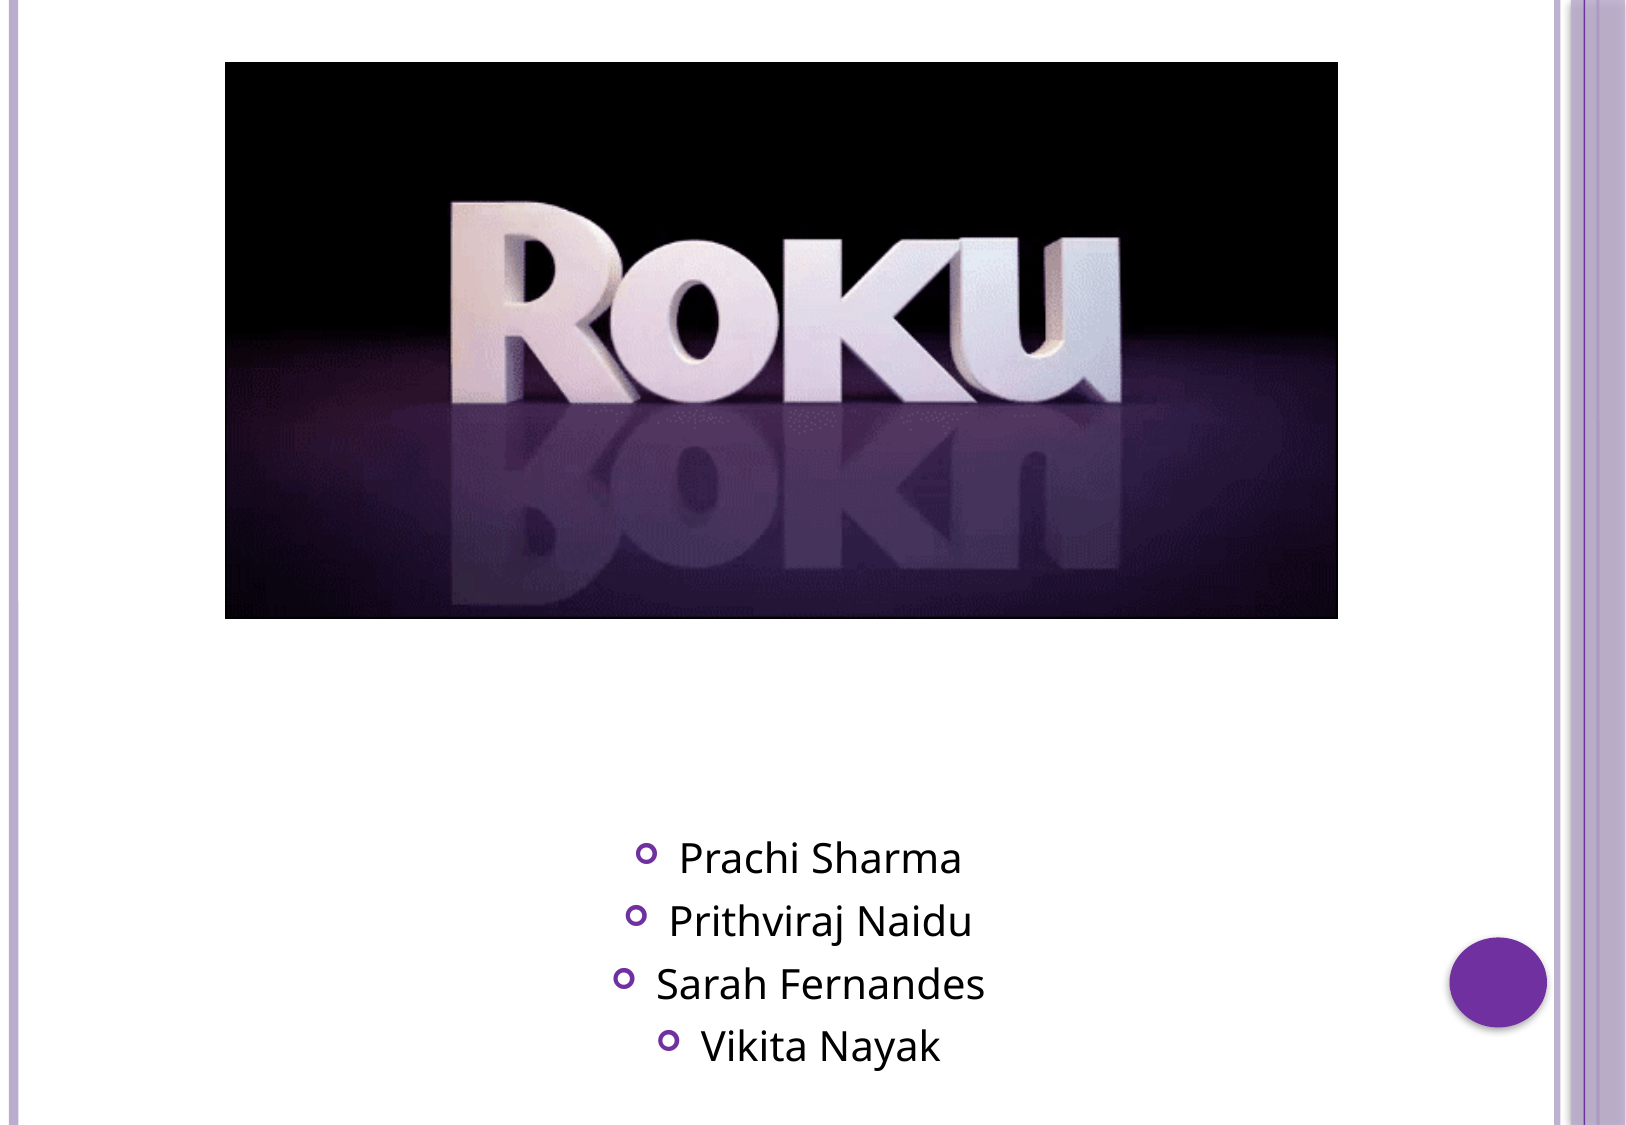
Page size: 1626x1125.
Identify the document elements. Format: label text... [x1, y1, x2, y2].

picture [224, 61, 1338, 620]
text_box Prachi Sharma Prithviraj Naidu Sarah Fernandes Vikita Nayak [249, 824, 1347, 1050]
